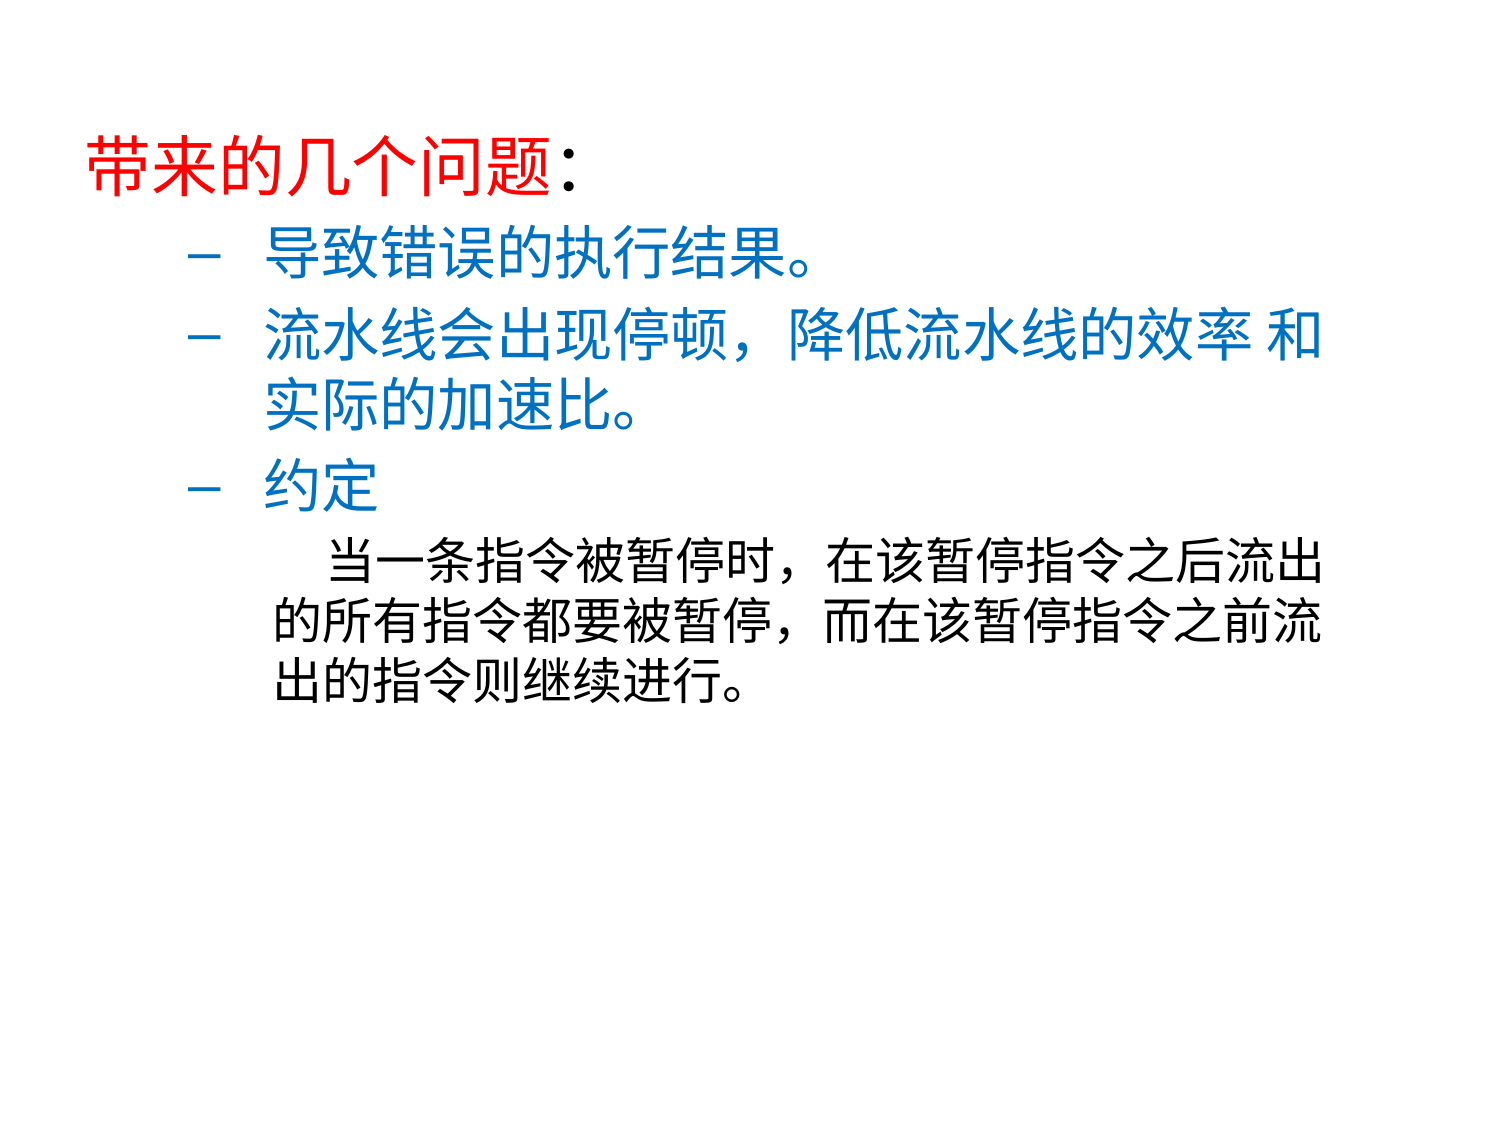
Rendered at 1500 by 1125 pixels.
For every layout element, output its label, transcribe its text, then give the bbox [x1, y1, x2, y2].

text_box 带来的几个问题： 导致错误的执行结果。 流水线会出现停顿，降低流水线的效率 和实际的加速比。 约定 当一条指令被暂停时，在该暂停指令之后流出的所有指令都要被暂停，而在该暂停指令之前流出的指令则继续进行。 [70, 117, 1383, 764]
